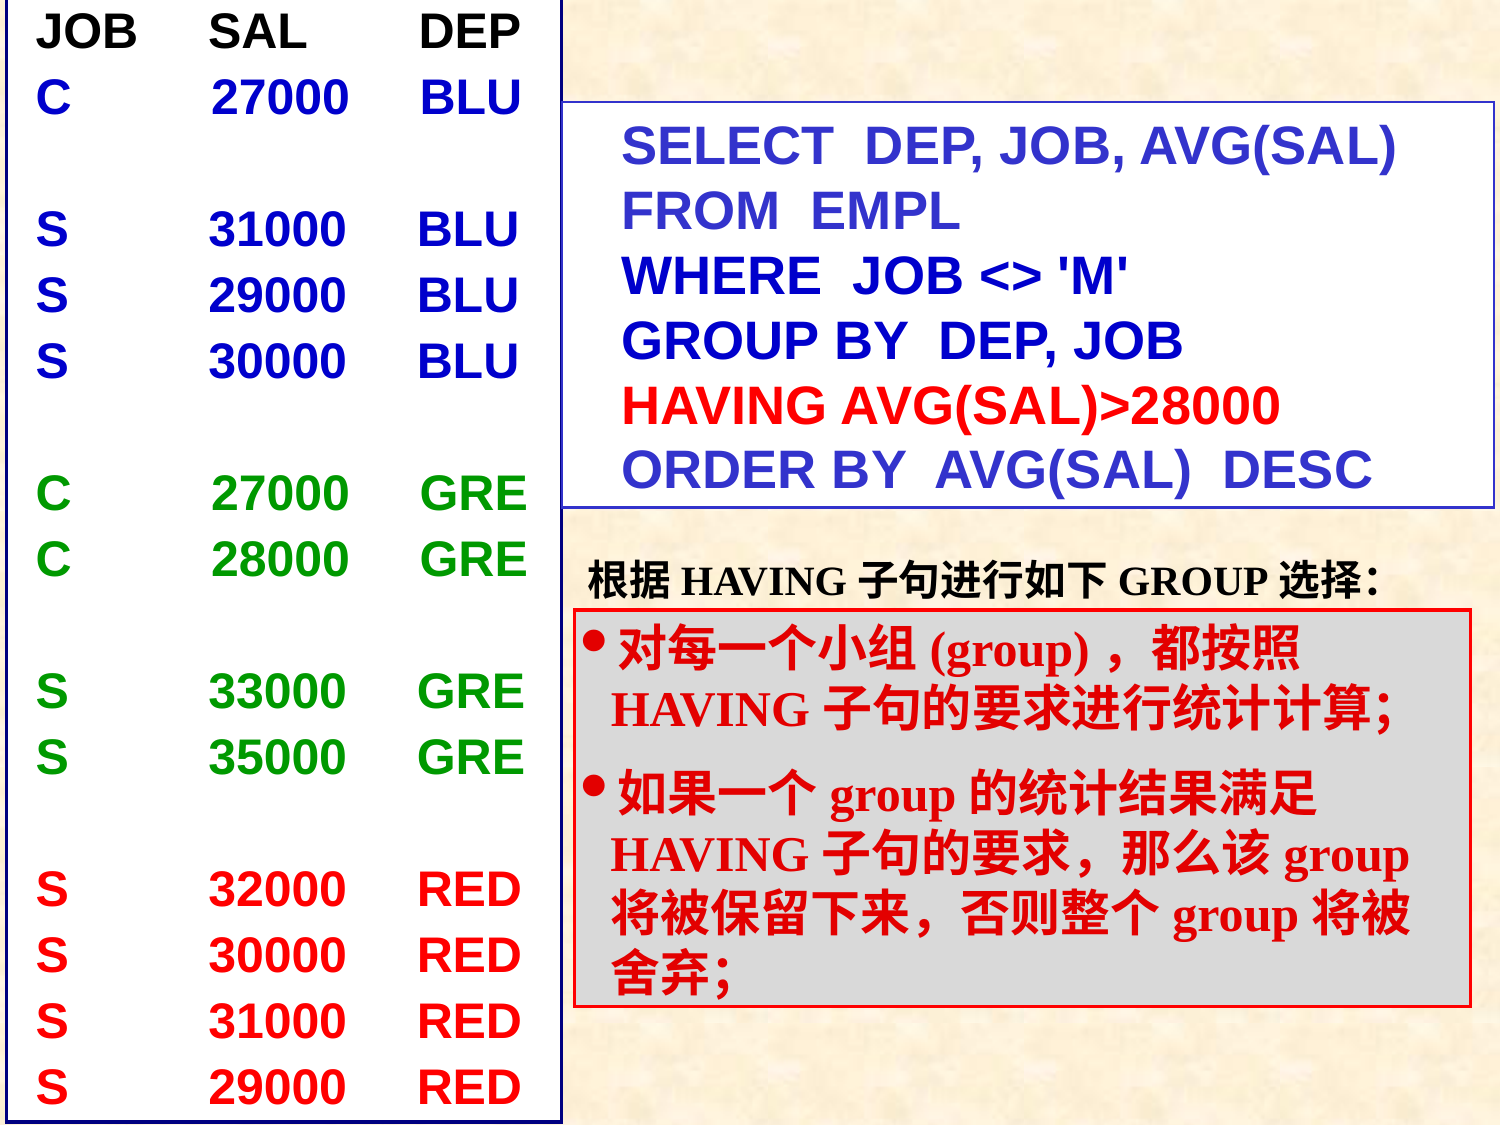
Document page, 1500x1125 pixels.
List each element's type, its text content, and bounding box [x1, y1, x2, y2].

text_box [572, 546, 1471, 948]
text_box SELECT DEP, JOB, AVG(SAL) FROM EMPL WHERE JOB <> 'M' GROUP BY DEP, JOB HAVING AVG(SAL)>28000 ORDER BY AVG(SAL) DESC [562, 102, 1495, 508]
picture [0, 0, 1500, 1125]
text_box JOB SAL DEP C 27000 BLU S 31000 BLU S 29000 BLU S 30000 BLU C 27000 GRE C 28000 GRE S 33000 GRE S 35000 GRE S 32000 RED S 30000 RED S 31000 RED S 29000 RED [6, 0, 562, 1122]
